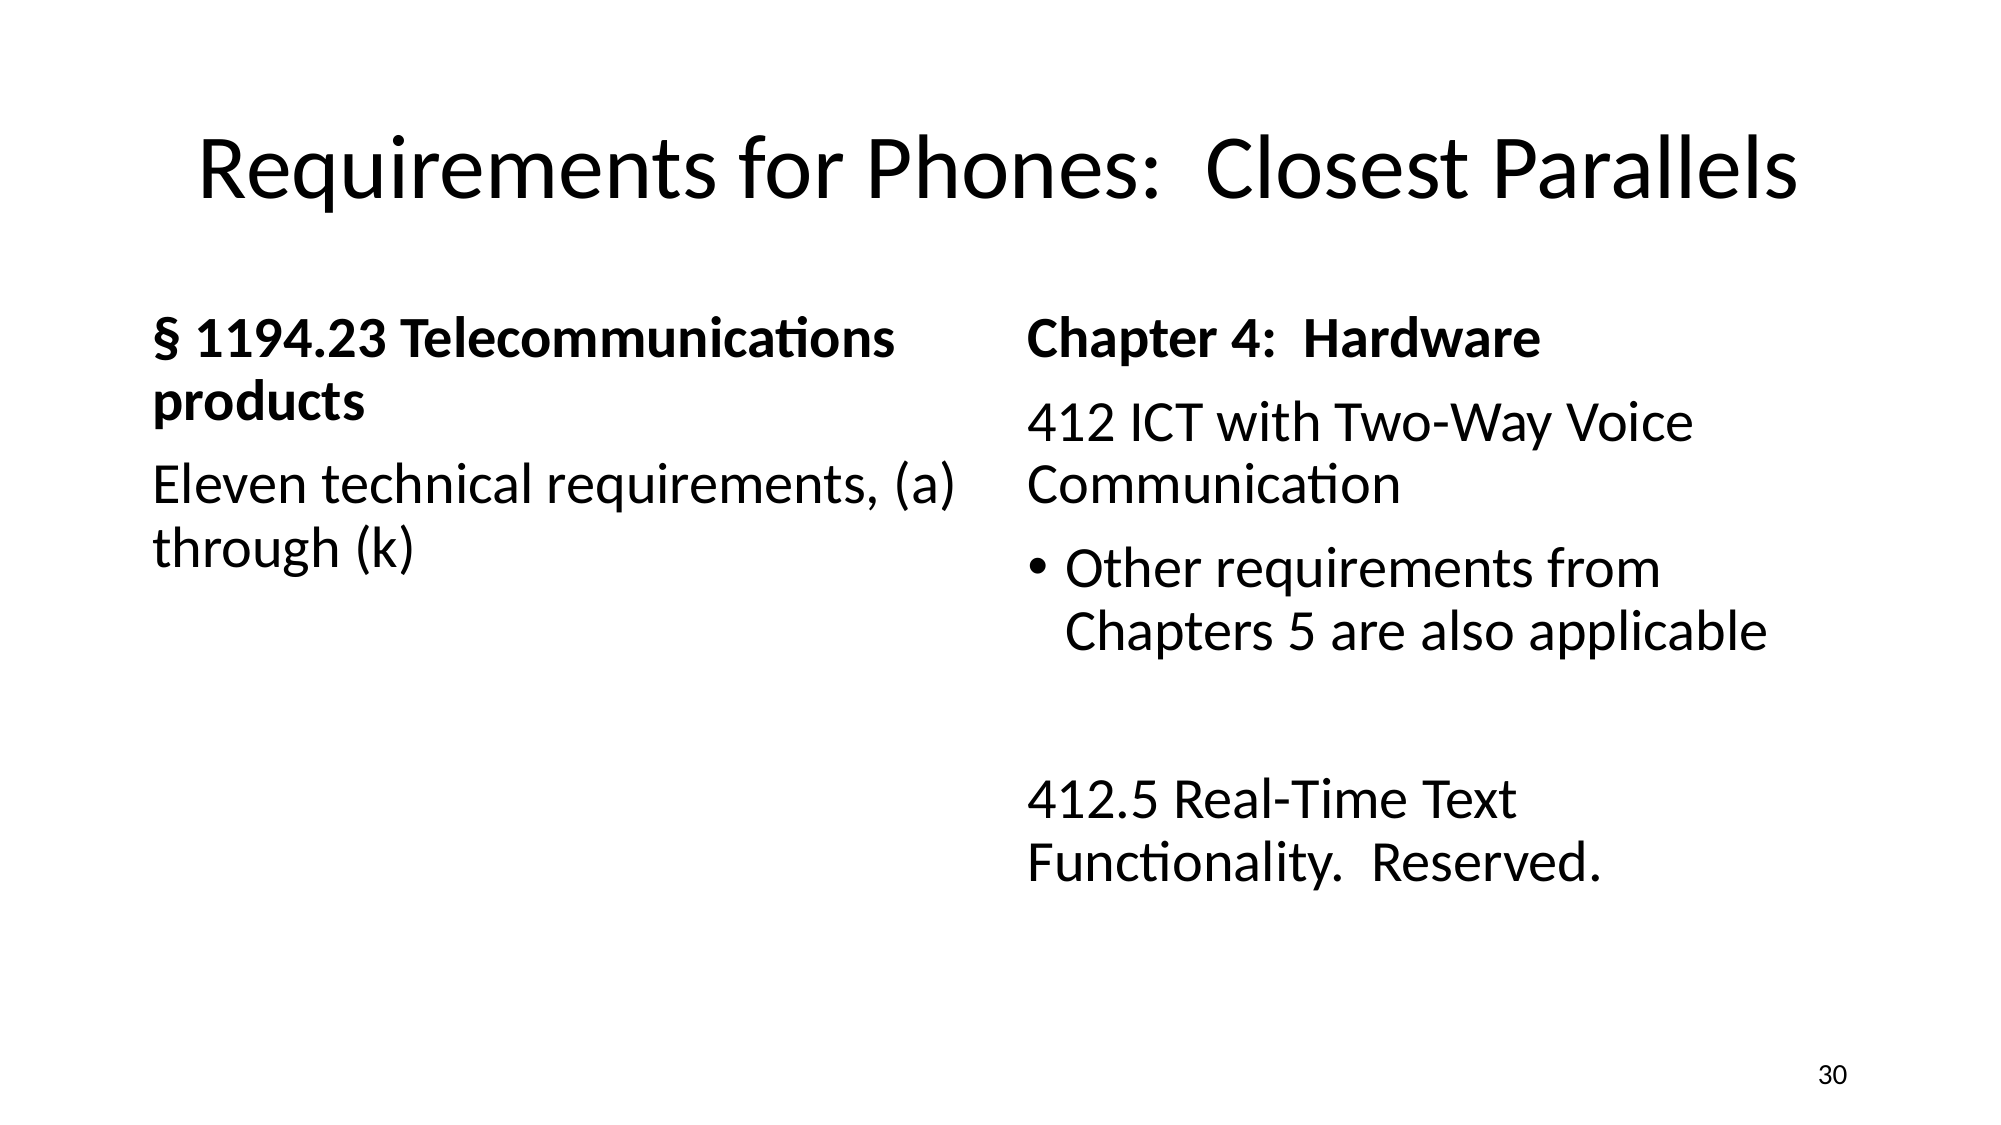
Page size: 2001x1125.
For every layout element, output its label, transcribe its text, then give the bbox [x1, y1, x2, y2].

list Chapter 4: Hardware 412 ICT with Two-Way Voice Communication Other requirements from Chapters 5 are also applicable 412.5 Real-Time Text Functionality. Reserved. [1012, 299, 1863, 1014]
list § 1194.23 Telecommunications products Eleven technical requirements, (a) through (k) [137, 299, 988, 1014]
slide_number ‹#› [1412, 1042, 1863, 1103]
title Requirements for Phones: Closest Parallels [137, 59, 1863, 278]
